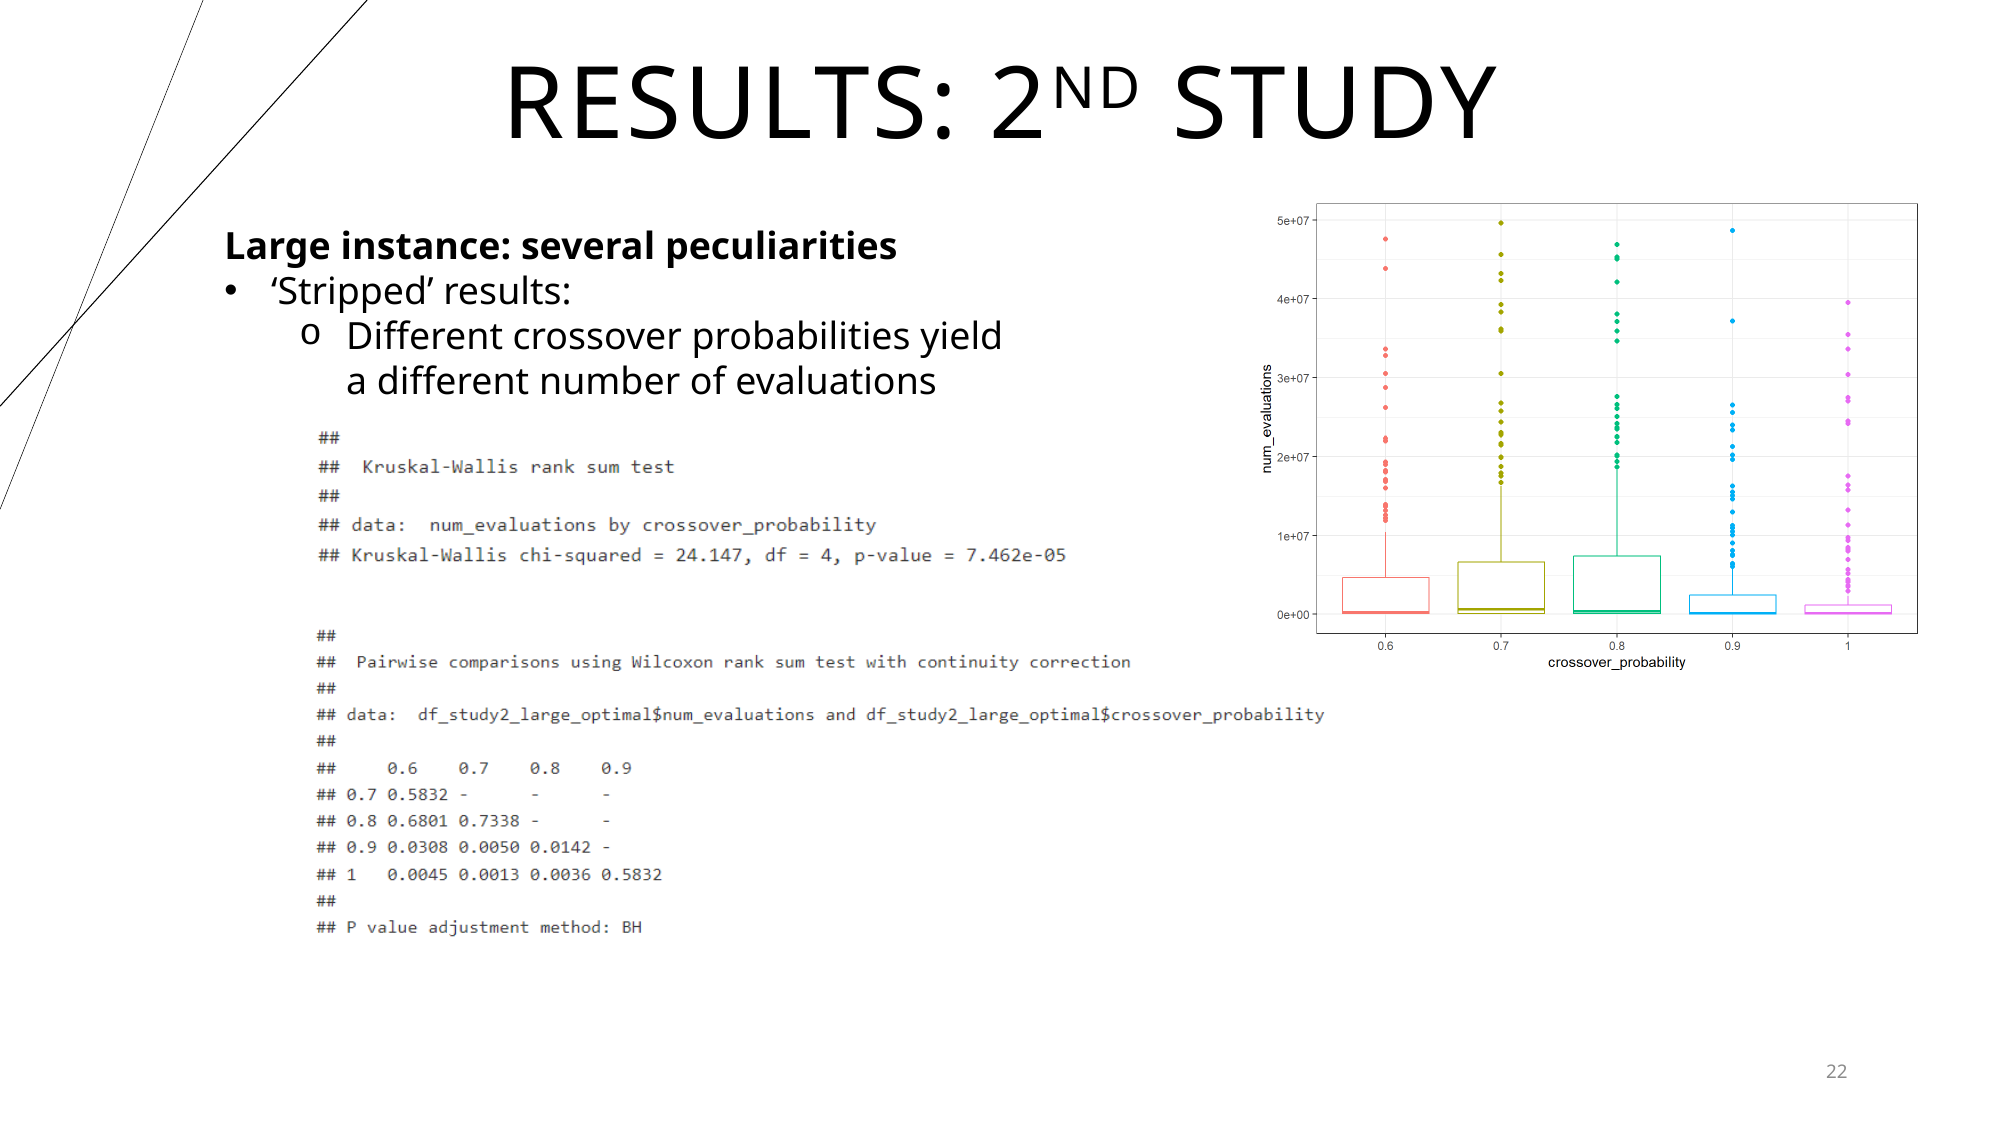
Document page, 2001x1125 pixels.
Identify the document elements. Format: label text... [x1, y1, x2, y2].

picture [309, 196, 1925, 942]
text_box Large instance: several peculiarities ‘Stripped’ results: Different crossover probabilities yield a different number of evaluations [209, 214, 1020, 455]
slide_number 22 [1412, 1042, 1863, 1103]
picture [309, 415, 1077, 579]
title RESULTS: 2nd study [309, 0, 1691, 215]
